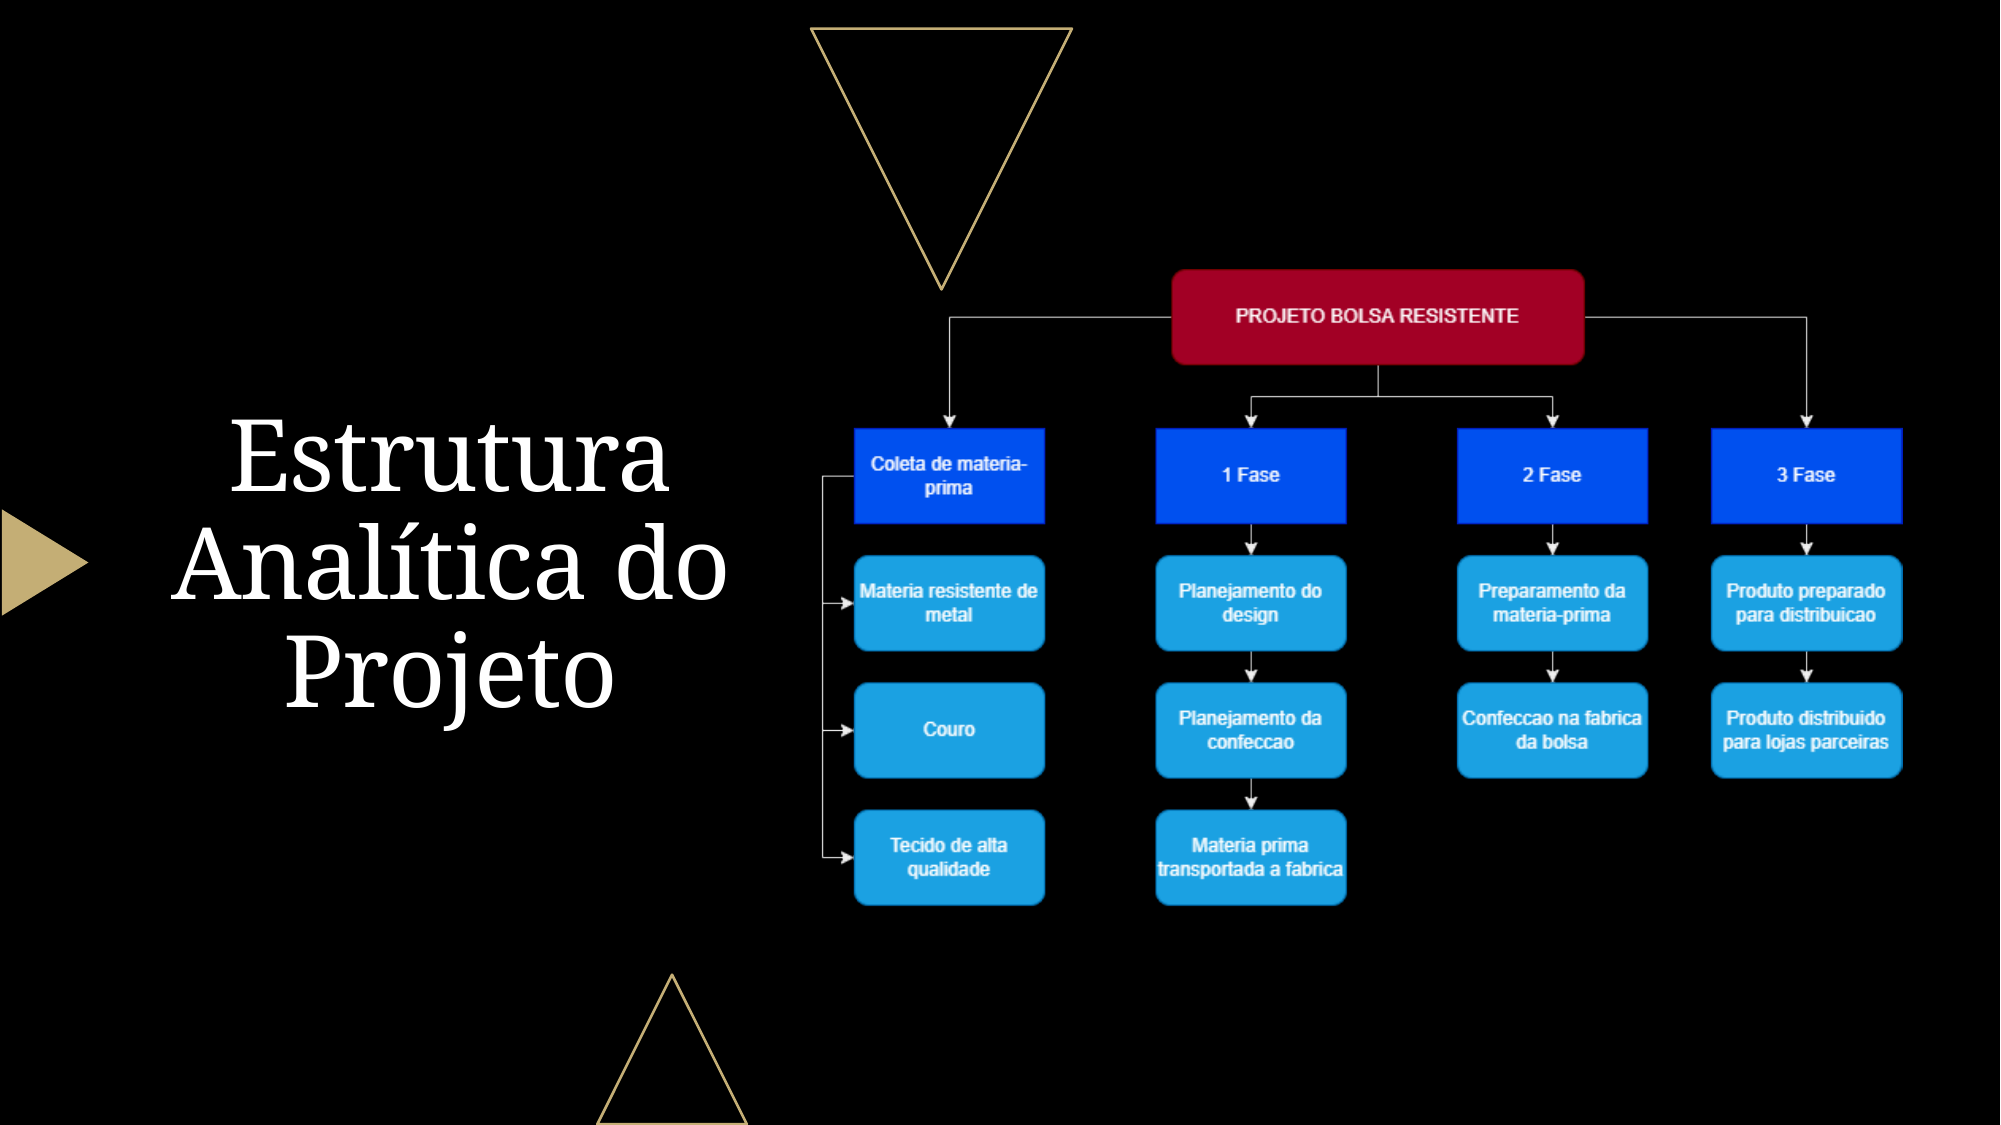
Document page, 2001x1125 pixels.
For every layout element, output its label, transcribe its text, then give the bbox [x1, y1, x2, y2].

title Estrutura Analítica do Projeto [90, 320, 807, 814]
picture [810, 269, 1904, 909]
